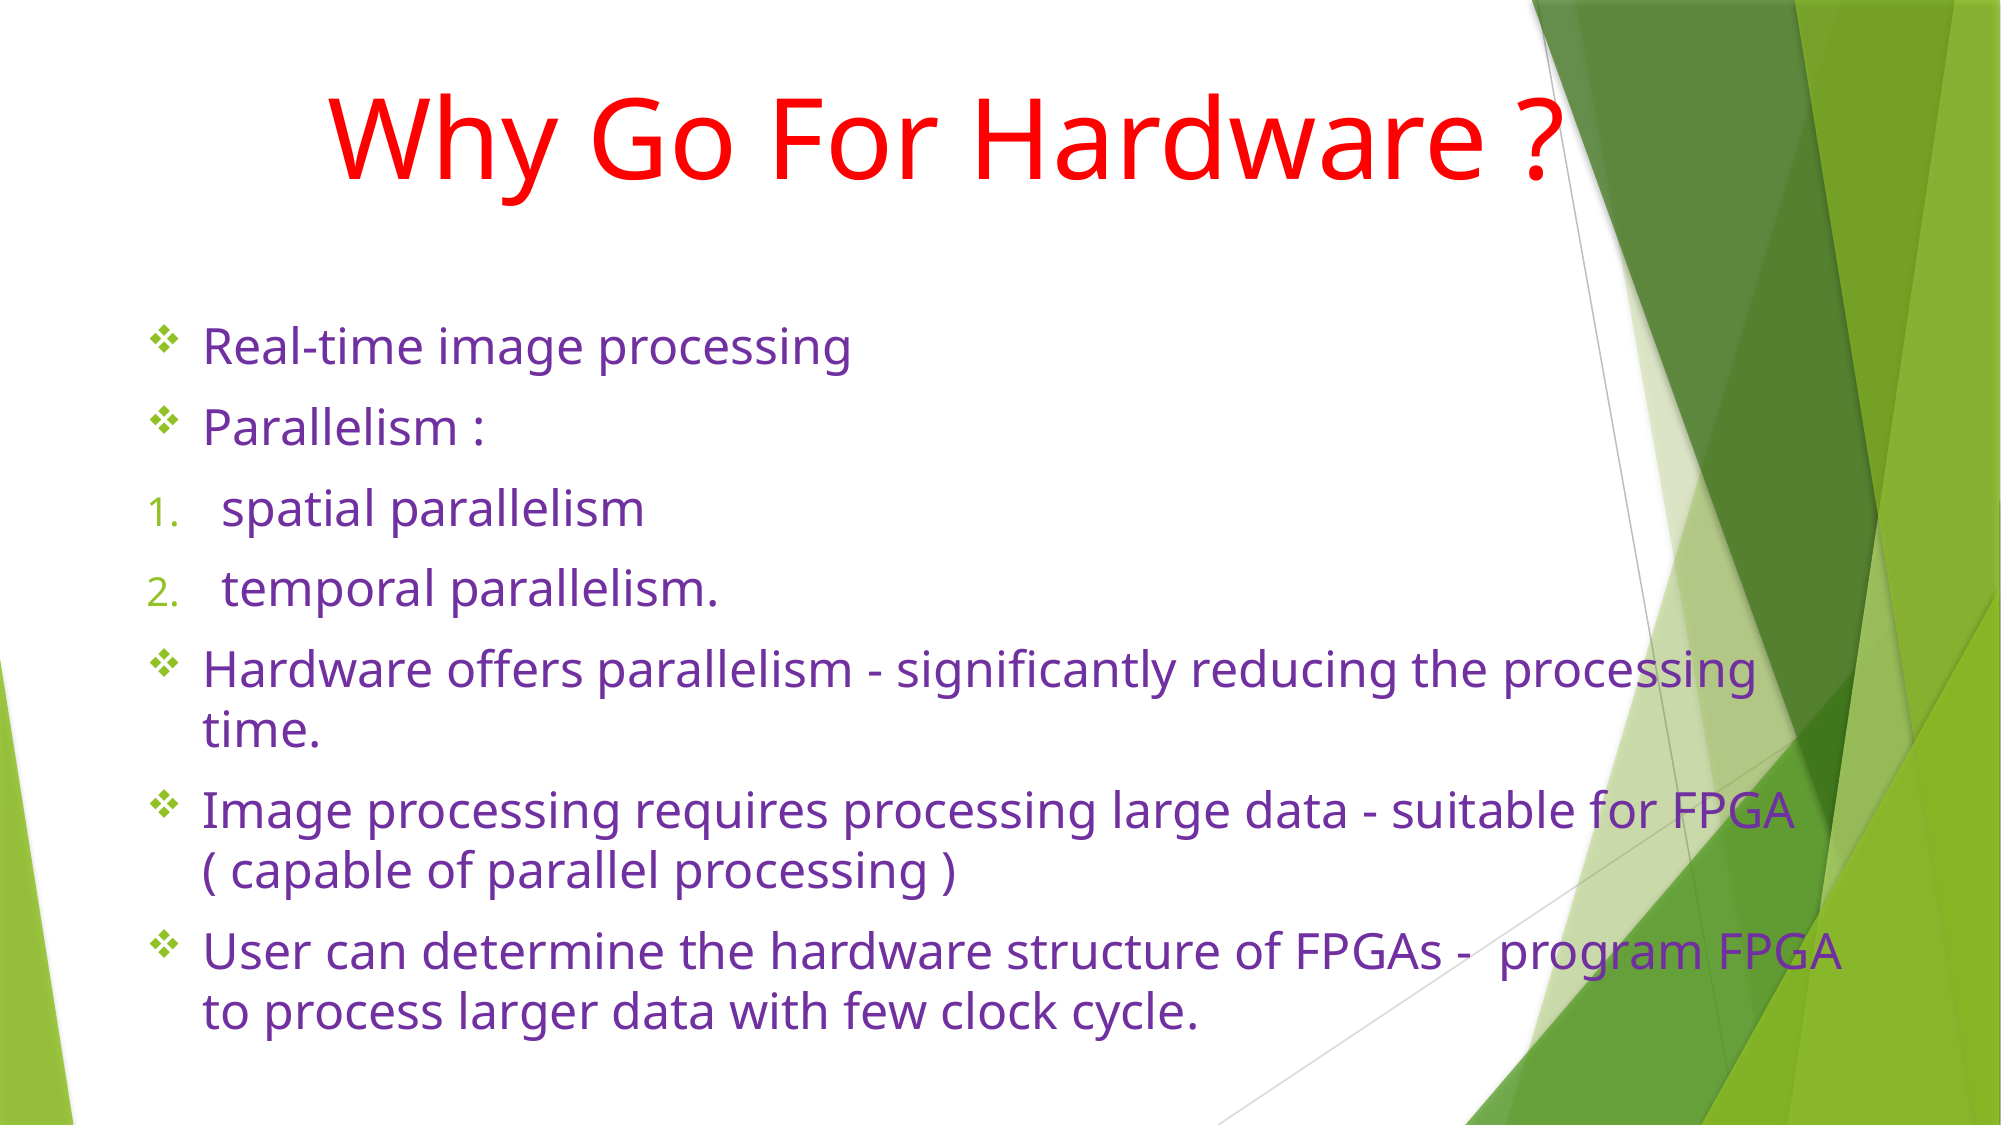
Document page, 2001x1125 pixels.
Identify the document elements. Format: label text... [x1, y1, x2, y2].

list Real-time image processing Parallelism : spatial parallelism temporal parallelism. Hardware offers parallelism - significantly reducing the processing time. Image processing requires processing large data - suitable for FPGA ( capable of parallel processing ) User can determine the hardware structure of FPGAs - program FPGA to process larger data with few clock cycle. [131, 306, 1869, 1066]
title Why Go For Hardware ? [312, 59, 1661, 277]
